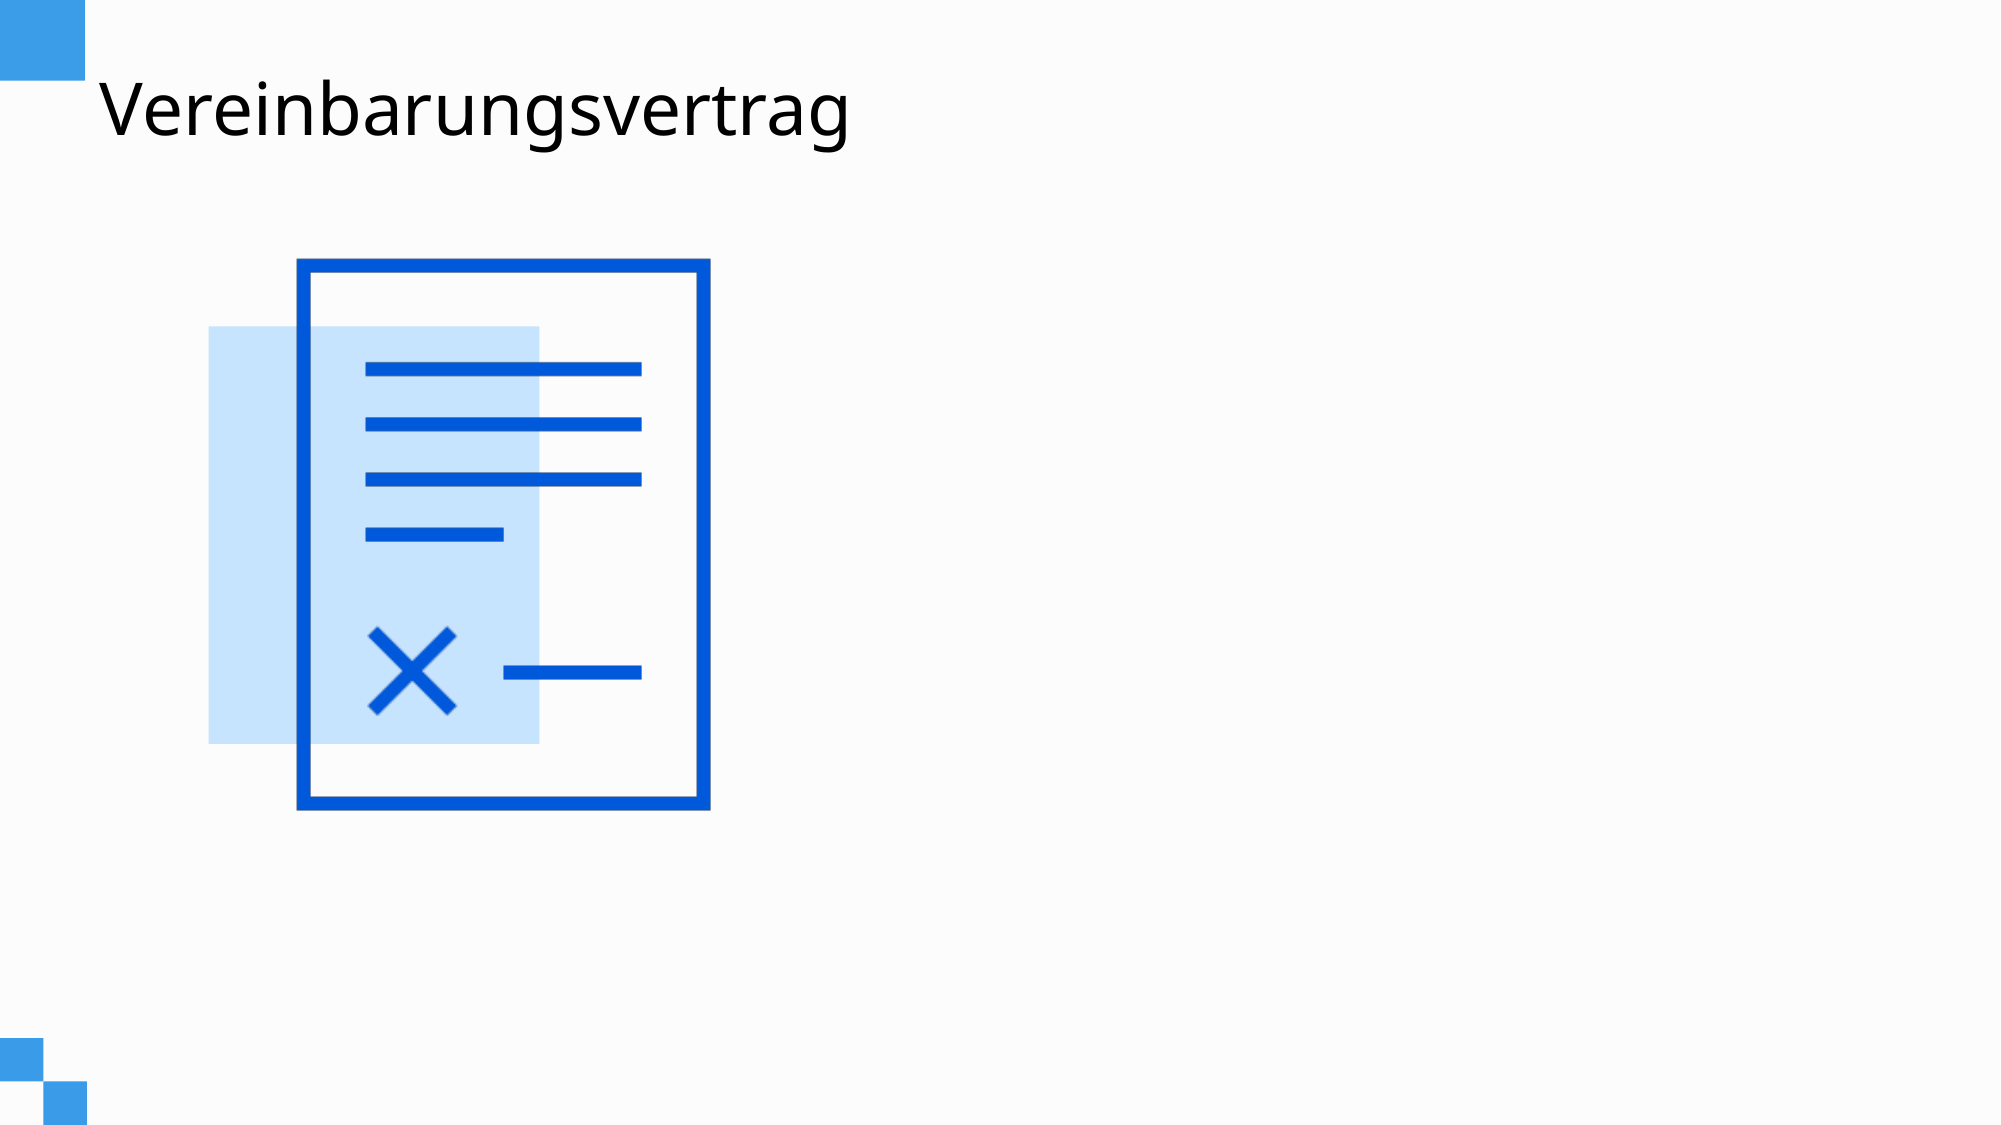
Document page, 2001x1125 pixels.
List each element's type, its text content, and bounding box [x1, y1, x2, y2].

picture [173, 204, 835, 866]
title Vereinbarungsvertrag [84, 64, 1810, 132]
text_box [0, 0, 86, 82]
